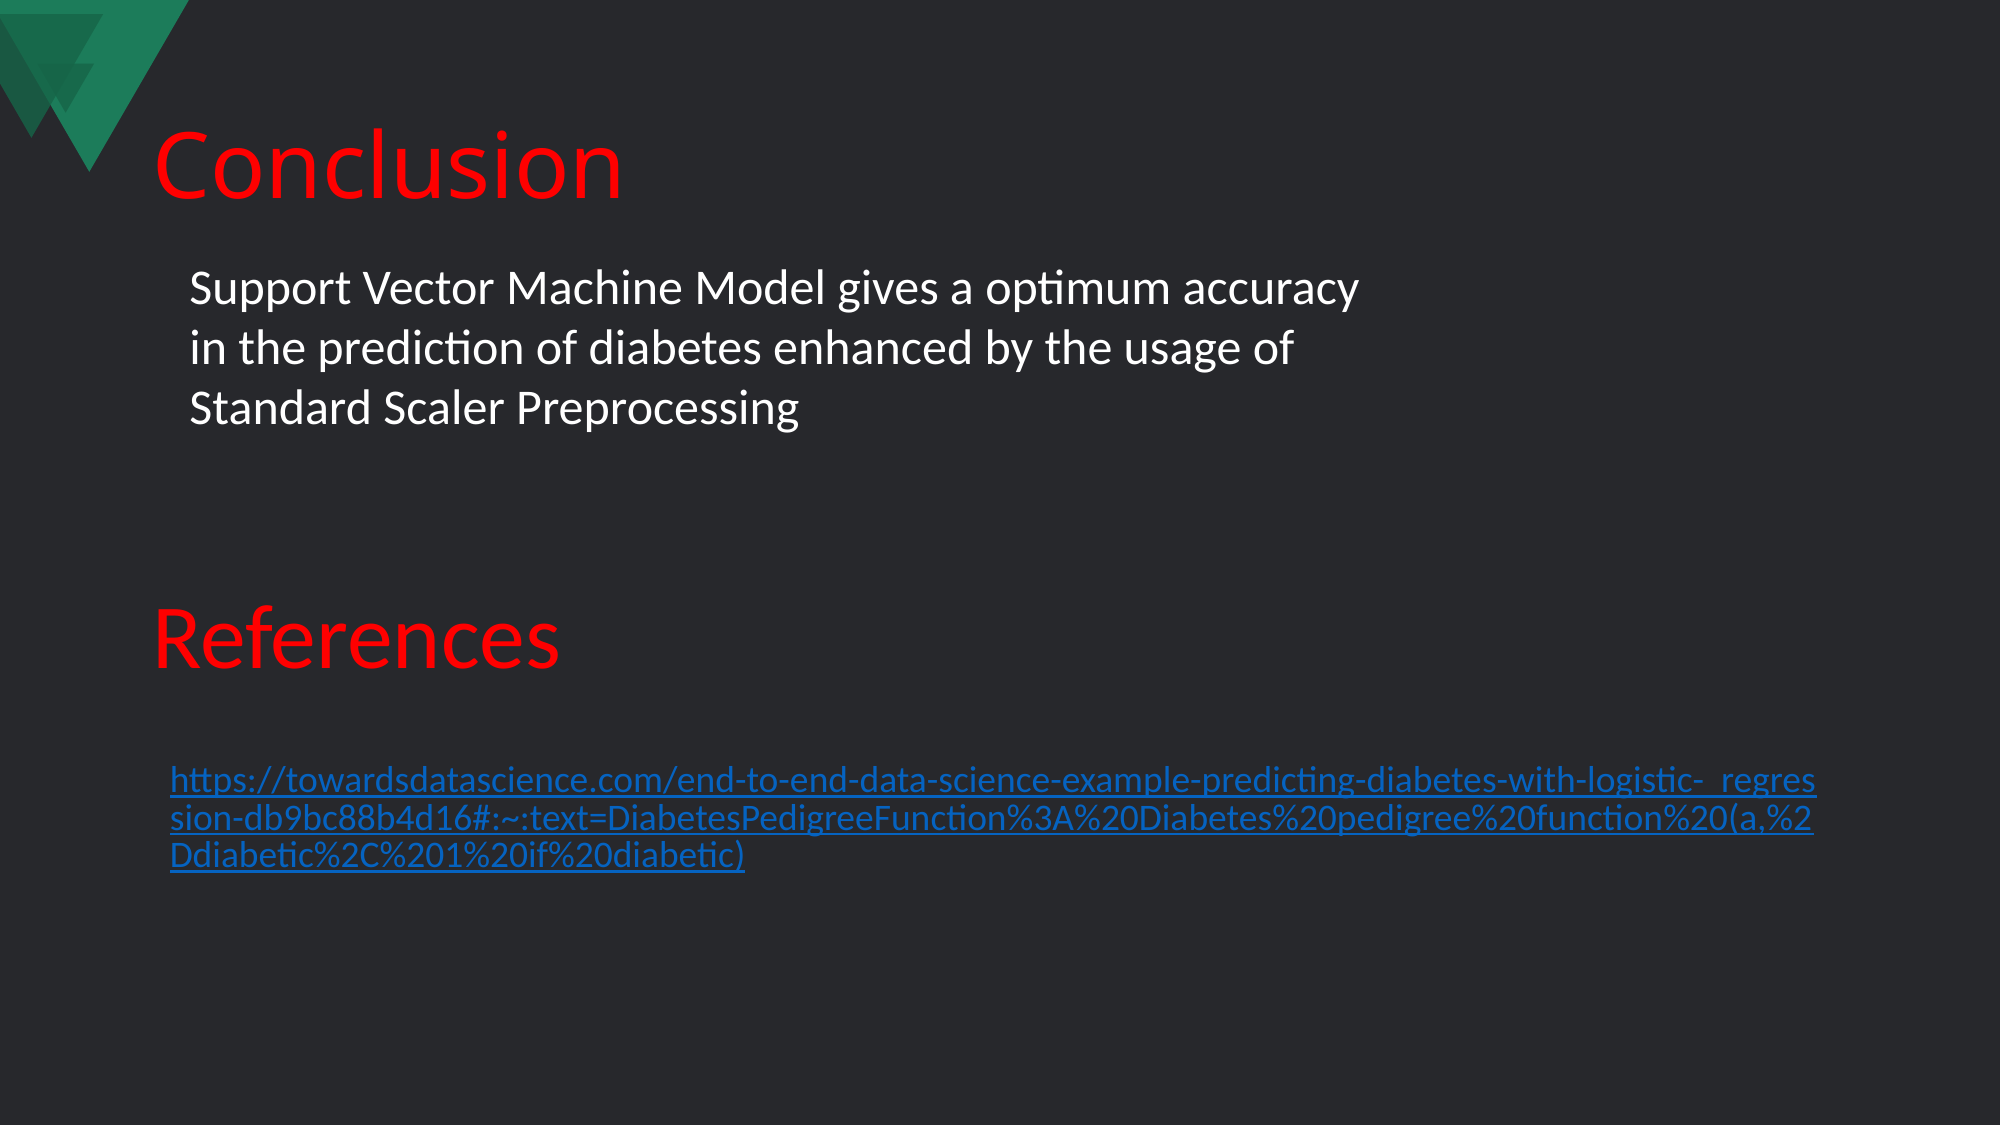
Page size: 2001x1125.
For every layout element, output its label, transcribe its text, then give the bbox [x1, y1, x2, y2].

text_box https://towardsdatascience.com/end-to-end-data-science-example-predicting-diabetes-with-logistic- regression-db9bc88b4d16#:~:text=DiabetesPedigreeFunction%3A%20Diabetes%20pedigree%20function%20(a,%2Ddiabetic%2C%201%20if%20diabetic) [154, 747, 1841, 808]
title Conclusion [137, 59, 1863, 278]
text_box Support Vector Machine Model gives a optimum accuracy in the prediction of diabetes enhanced by the usage of Standard Scaler Preprocessing [174, 247, 1475, 442]
text_box References [137, 569, 1642, 805]
